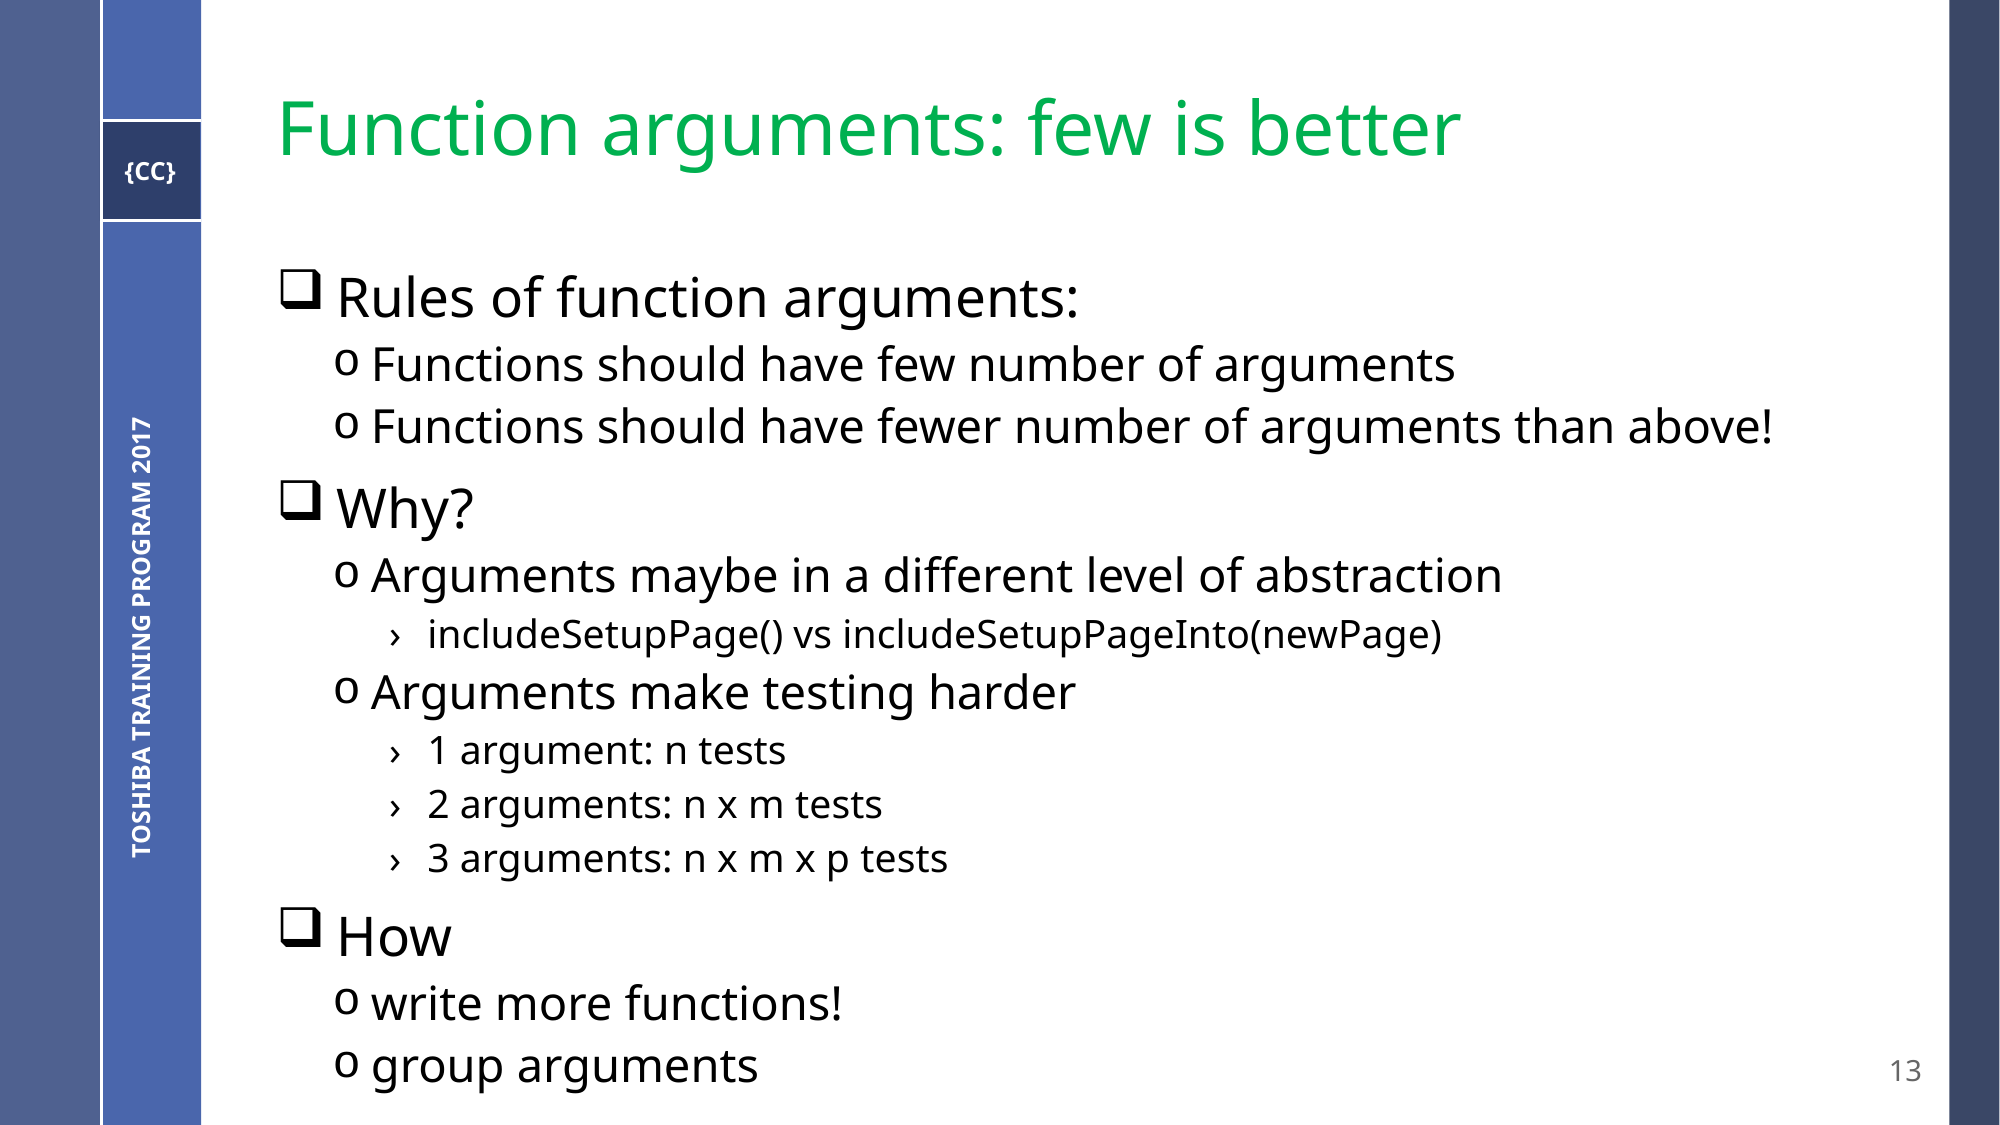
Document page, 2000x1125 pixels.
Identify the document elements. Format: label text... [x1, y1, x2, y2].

list Rules of function arguments: Functions should have few number of arguments Functions should have fewer number of arguments than above! Why? Arguments maybe in a different level of abstraction includeSetupPage() vs includeSetupPageInto(newPage) Arguments make testing harder 1 argument: n tests 2 arguments: n x m tests 3 arguments: n x m x p tests How write more functions! group arguments [261, 262, 1867, 1103]
slide_number 13 [1837, 1042, 1938, 1103]
title Function arguments: few is better [261, 29, 1867, 233]
footer Toshiba Training Program 2017 [112, 311, 173, 964]
